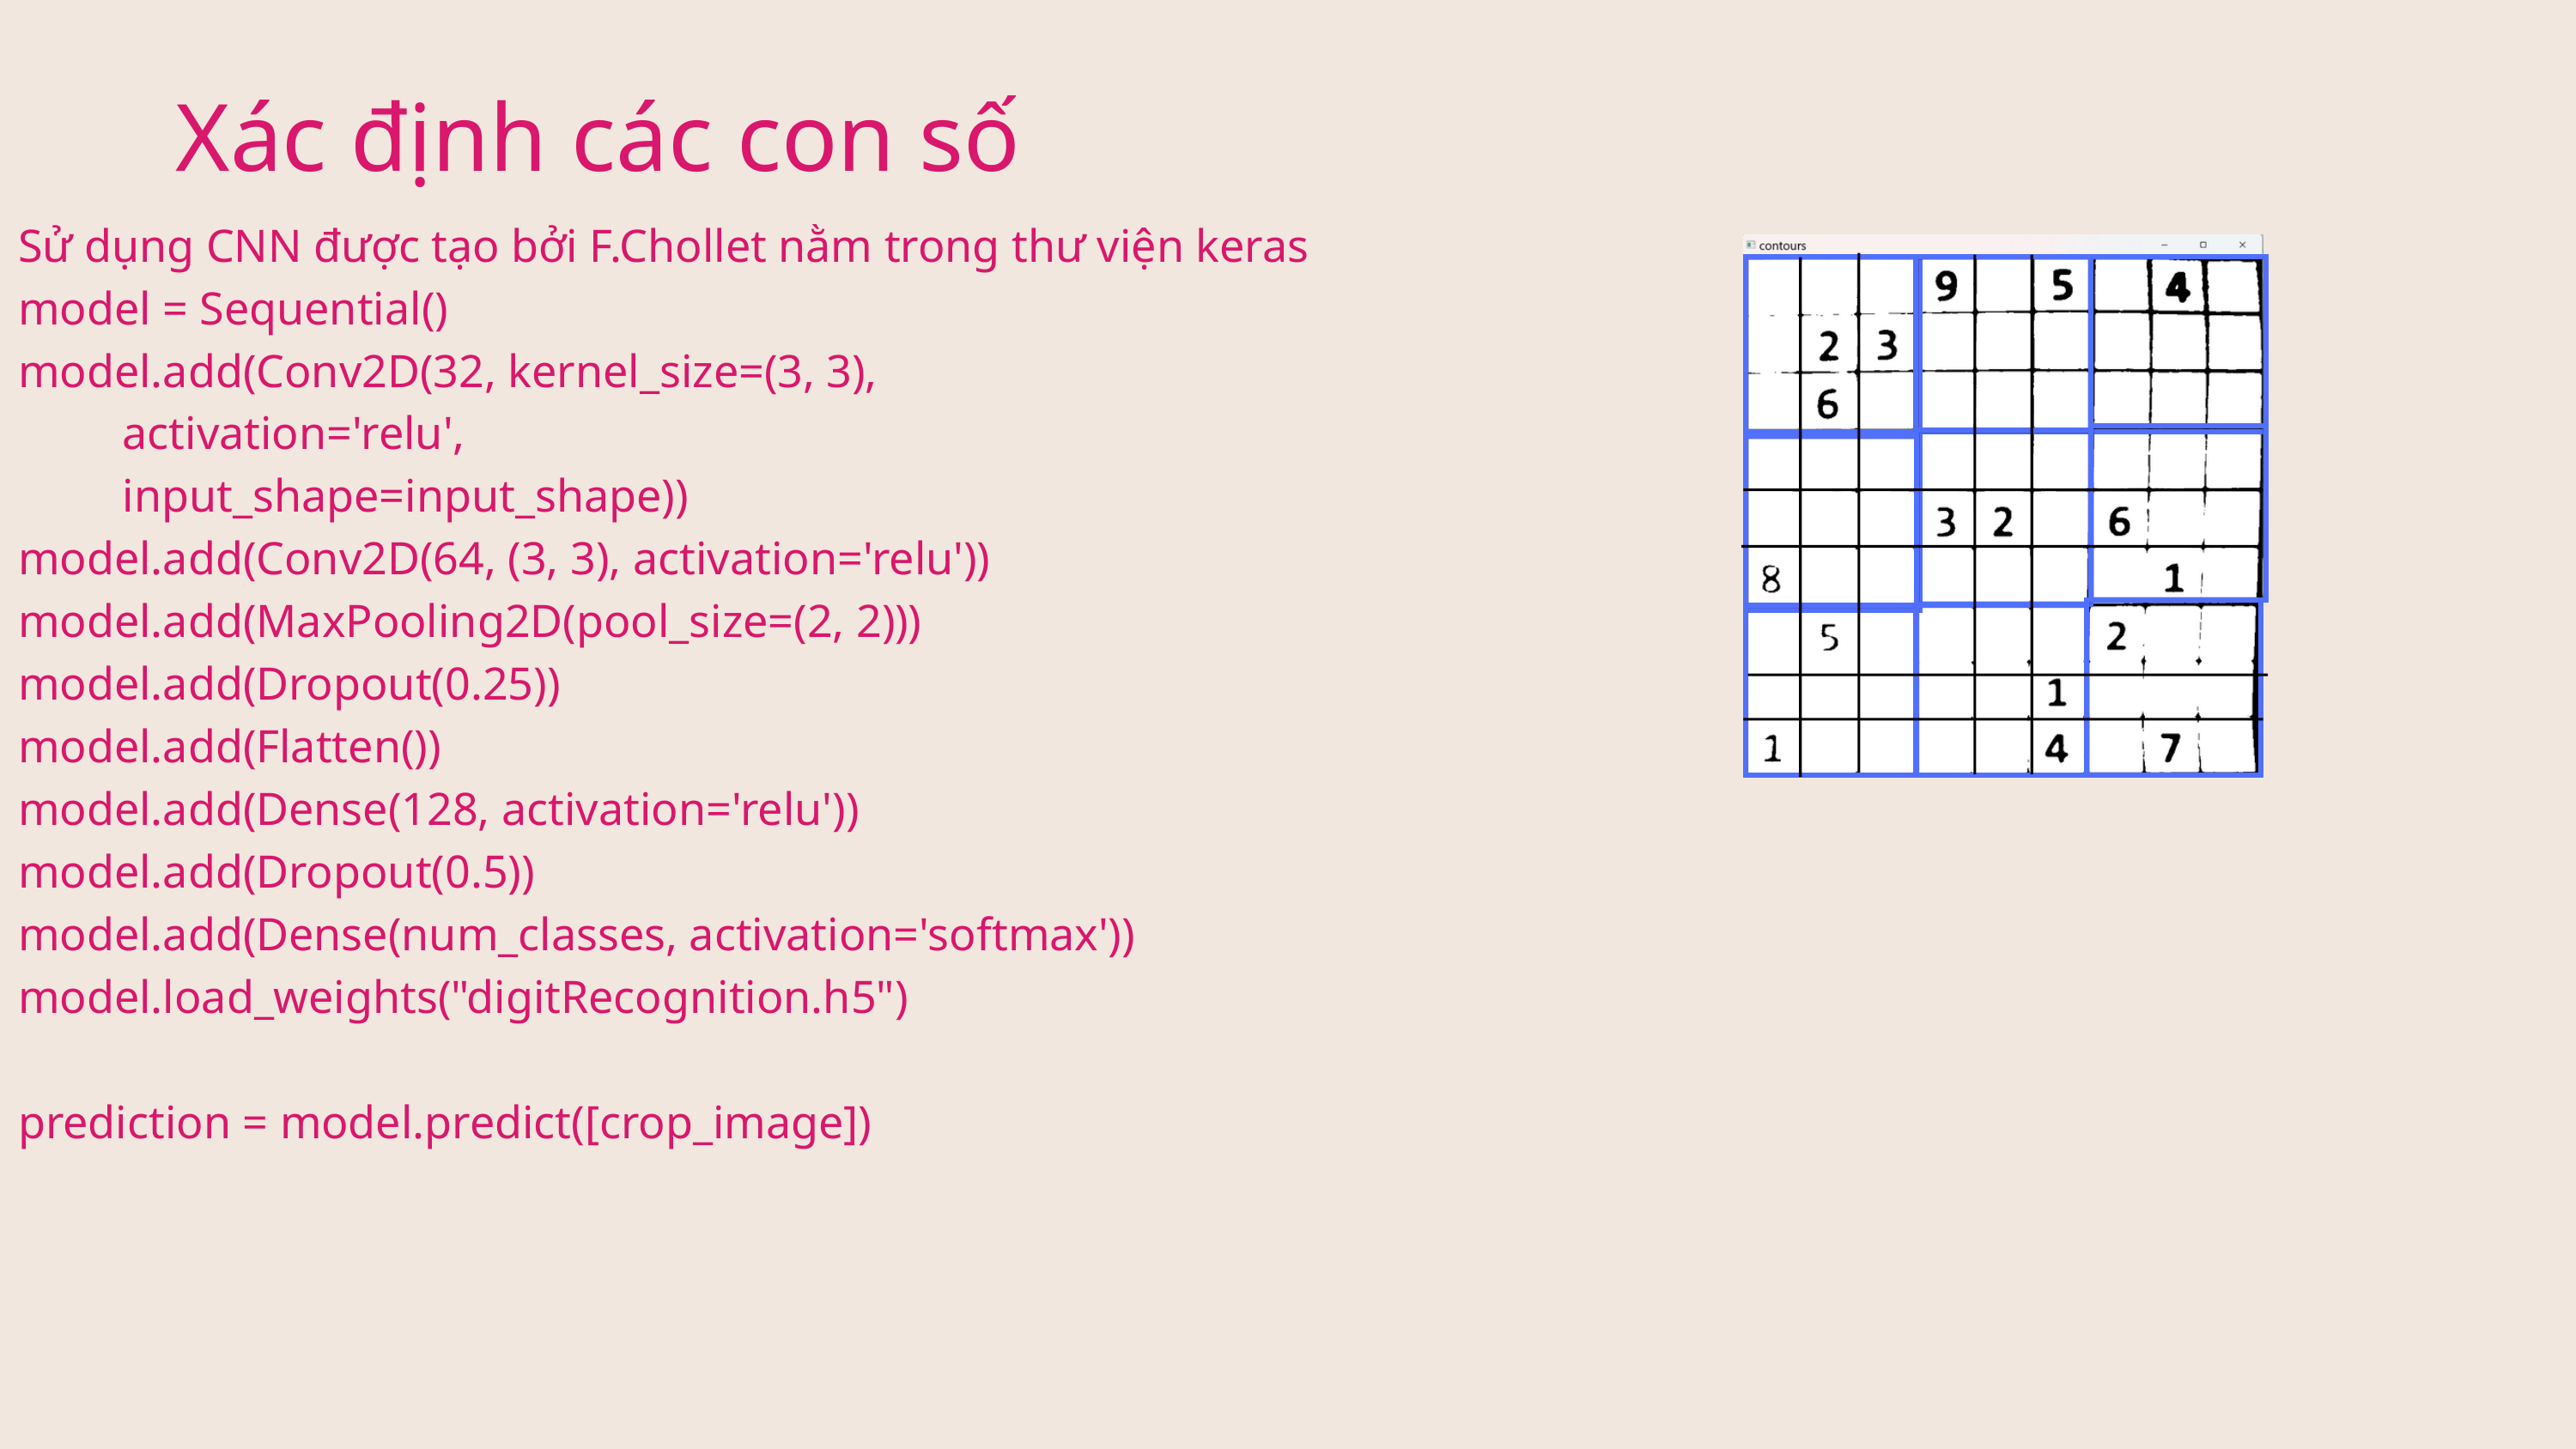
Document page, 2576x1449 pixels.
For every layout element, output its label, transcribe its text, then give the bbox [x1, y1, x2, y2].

text_box Sử dụng CNN được tạo bởi F.Chollet nằm trong thư viện keras model = Sequential() model.add(Conv2D(32, kernel_size=(3, 3), activation='relu', input_shape=input_shape)) model.add(Conv2D(64, (3, 3), activation='relu')) model.add(MaxPooling2D(pool_size=(2, 2))) model.add(Dropout(0.25)) model.add(Flatten()) model.add(Dense(128, activation='relu')) model.add(Dropout(0.5)) model.add(Dense(num_classes, activation='softmax')) model.load_weights("digitRecognition.h5") prediction = model.predict([crop_image]) [18, 208, 1487, 1210]
picture [1742, 234, 2269, 778]
text_box Xác định các con số [57, 59, 1139, 191]
